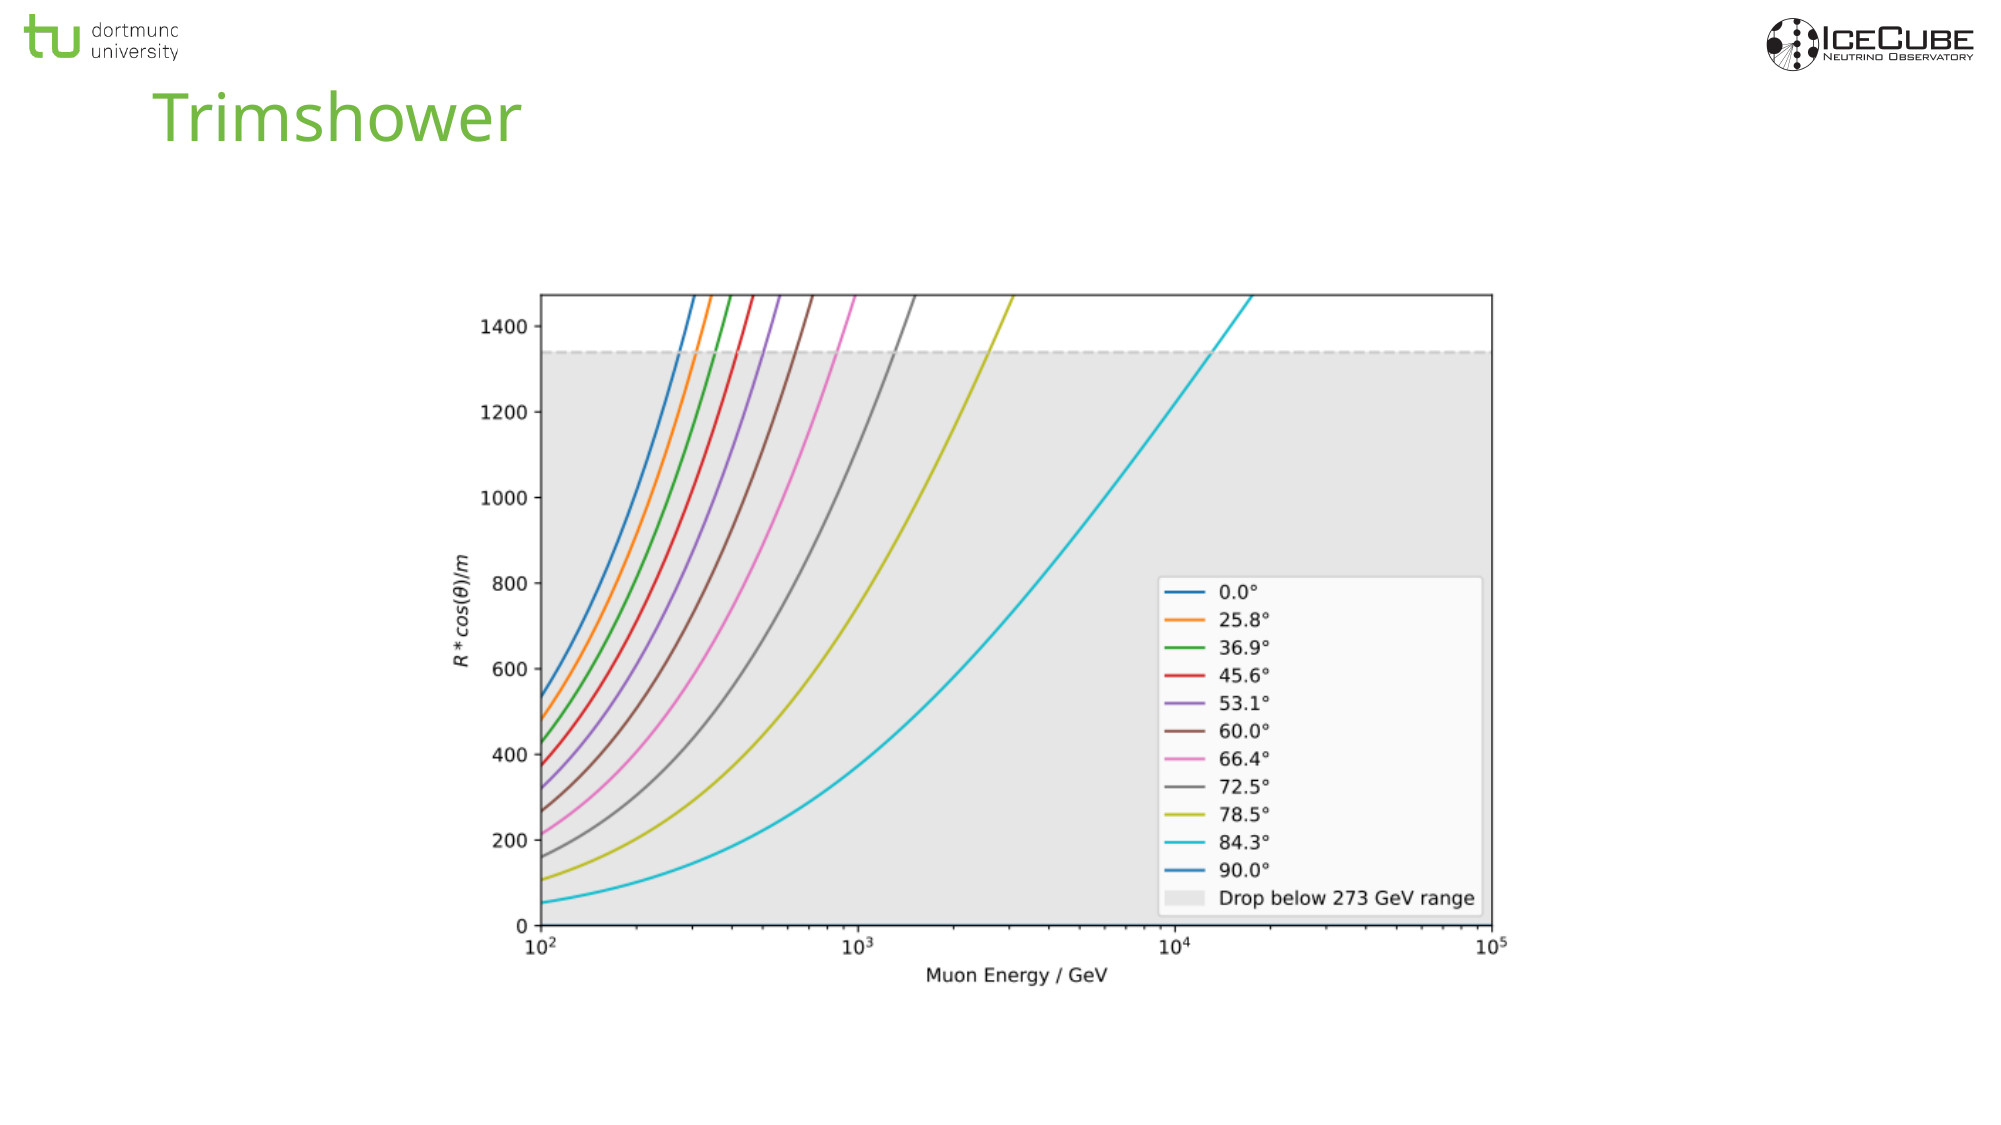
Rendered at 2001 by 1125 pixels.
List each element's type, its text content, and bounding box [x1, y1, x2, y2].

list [388, 197, 1612, 1014]
title Trimshower [137, 59, 1863, 180]
